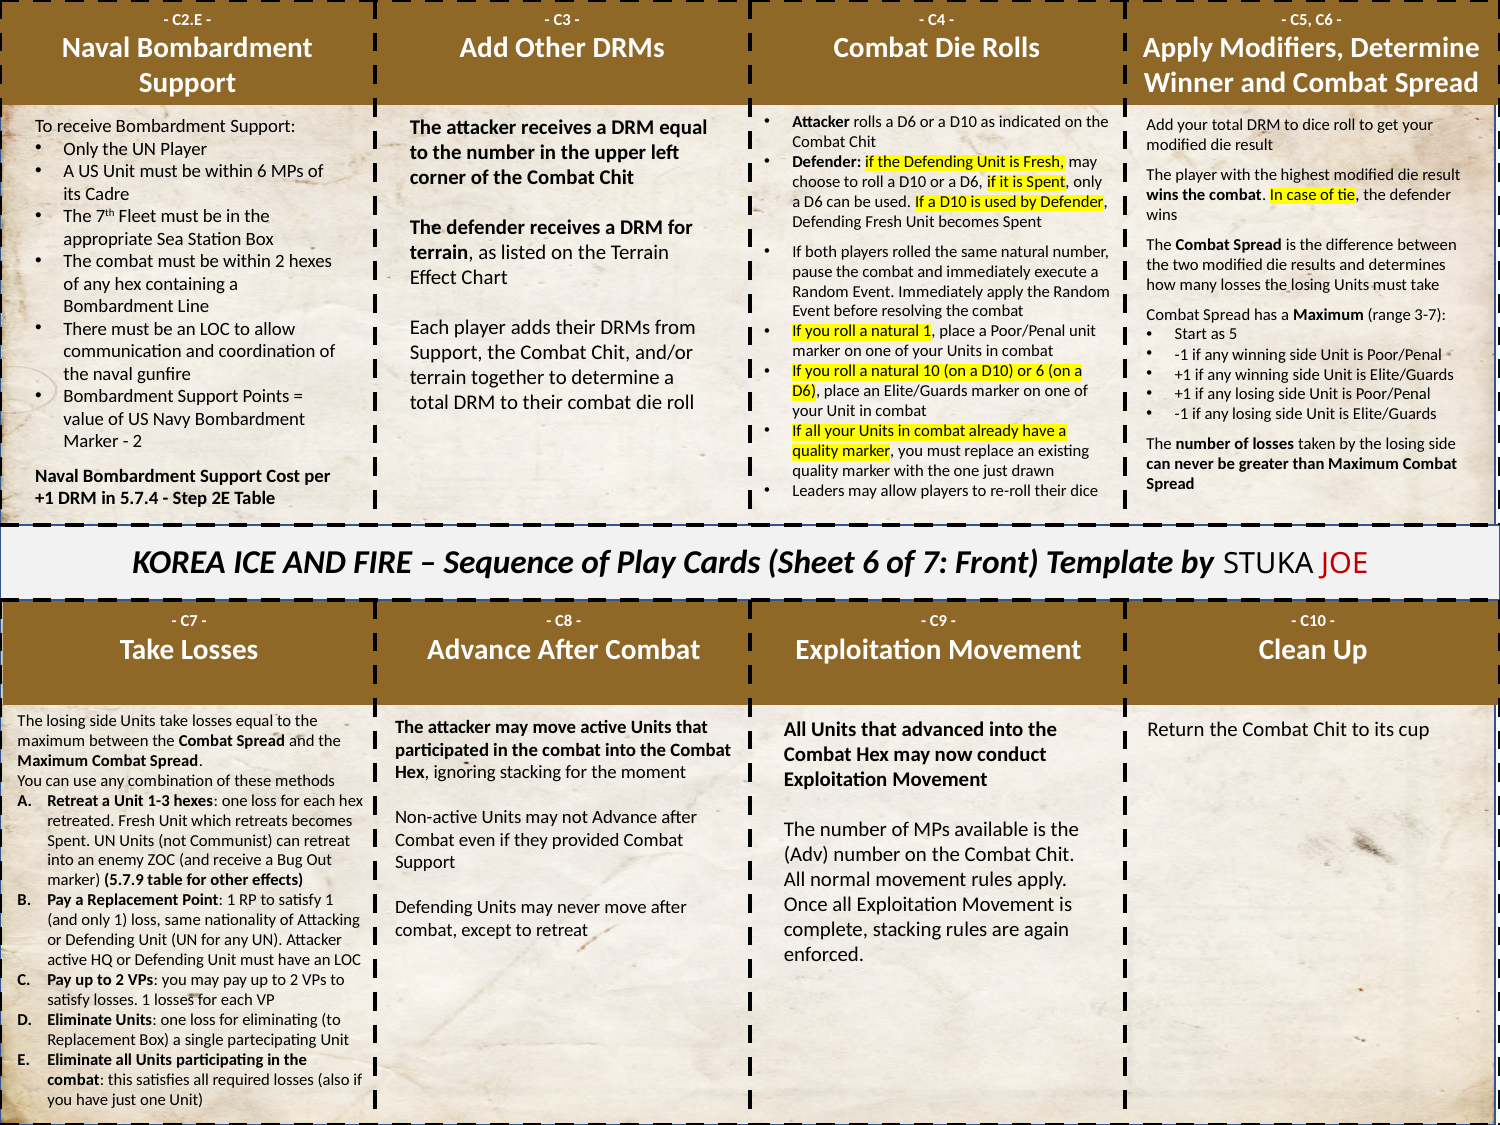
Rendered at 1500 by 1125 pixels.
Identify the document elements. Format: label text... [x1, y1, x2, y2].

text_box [0, 0, 1500, 525]
text_box [0, 588, 1500, 599]
text_box [0, 525, 1500, 532]
text_box KOREA ICE AND FIRE – Sequence of Play Cards (Sheet 6 of 7: Front) Template by STUKA JOE [0, 532, 1500, 588]
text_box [0, 599, 1500, 1125]
